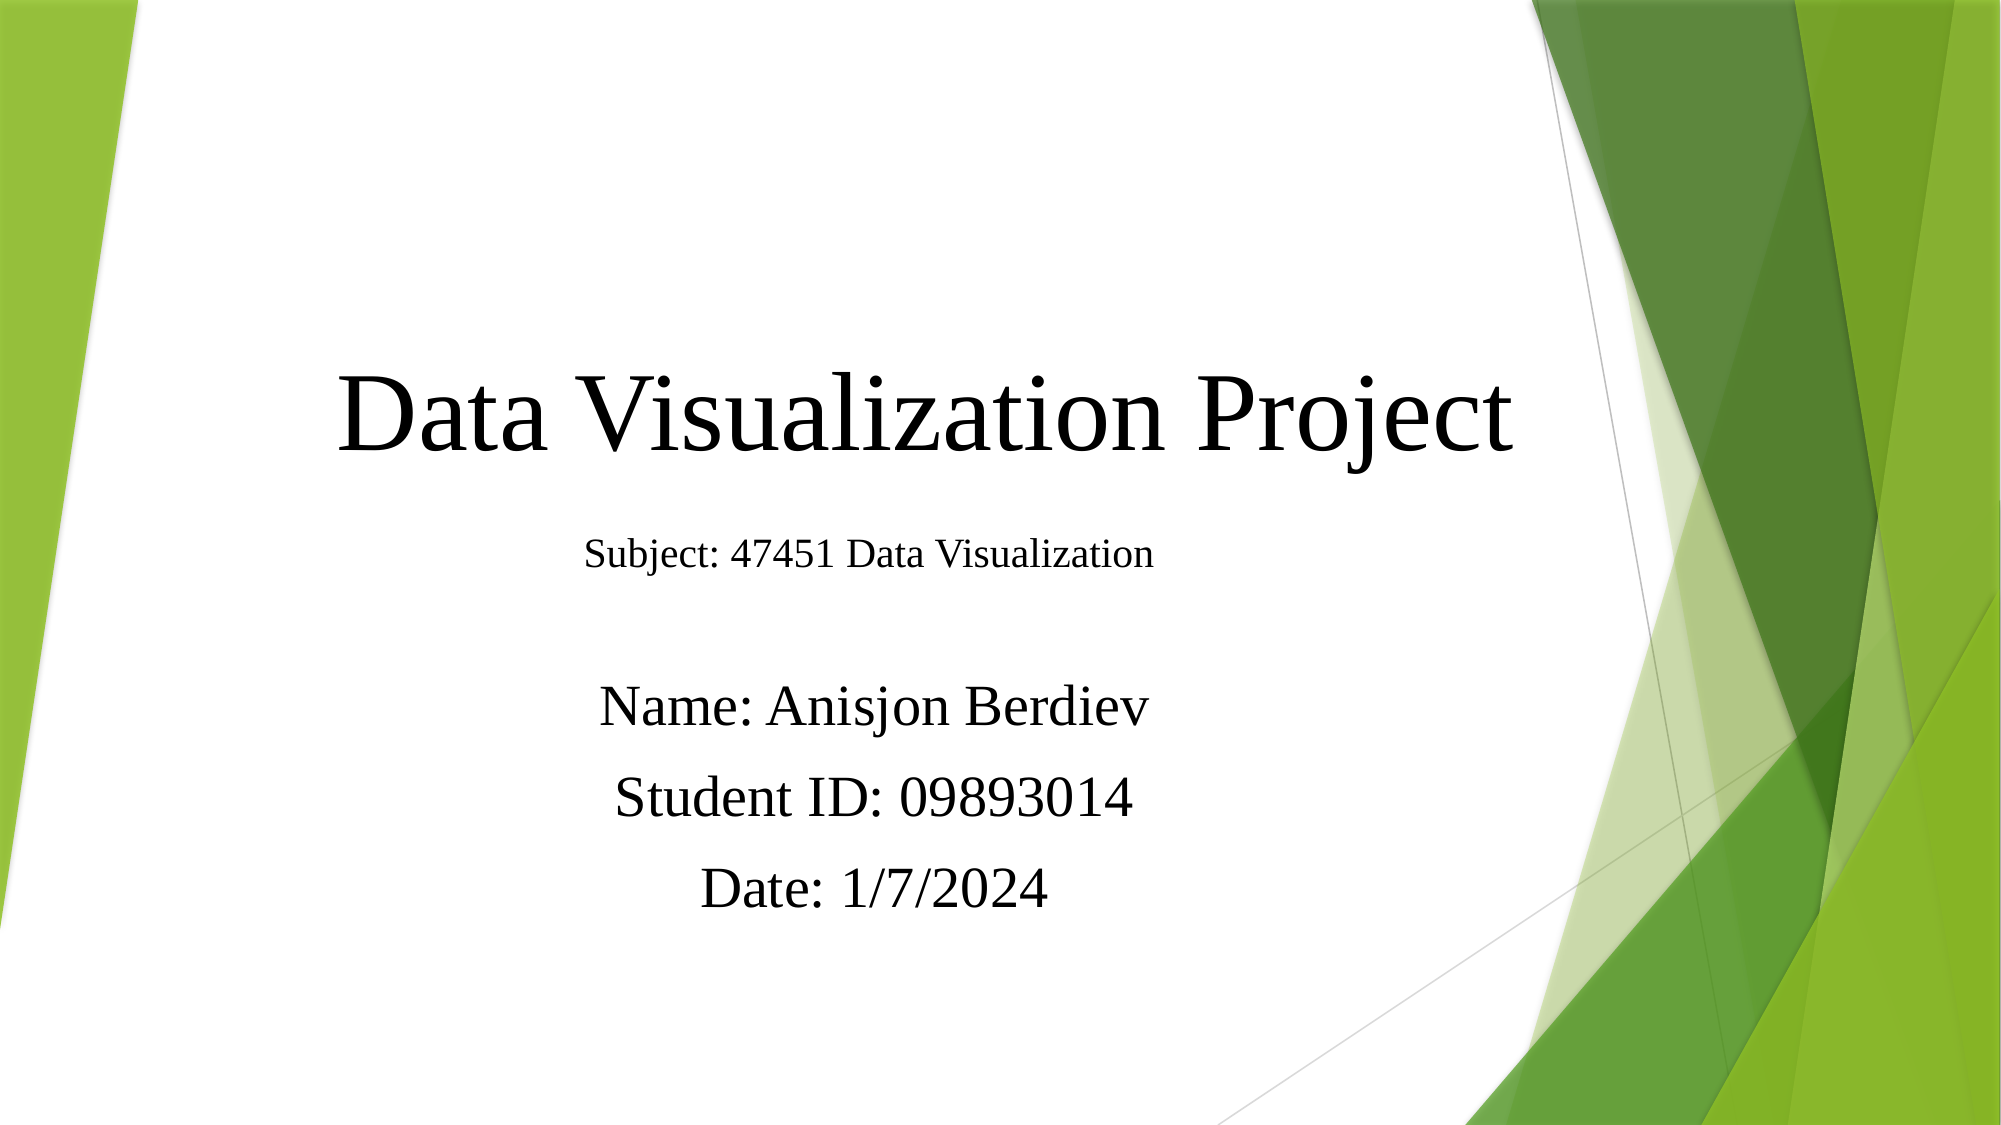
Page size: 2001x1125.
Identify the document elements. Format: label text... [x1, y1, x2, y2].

title Data Visualization Project [284, 210, 1559, 481]
subtitle Subject: 47451 Data Visualization Name: Anisjon Berdiev Student ID: 09893014 Date: 1/7/2024 [237, 517, 1512, 931]
